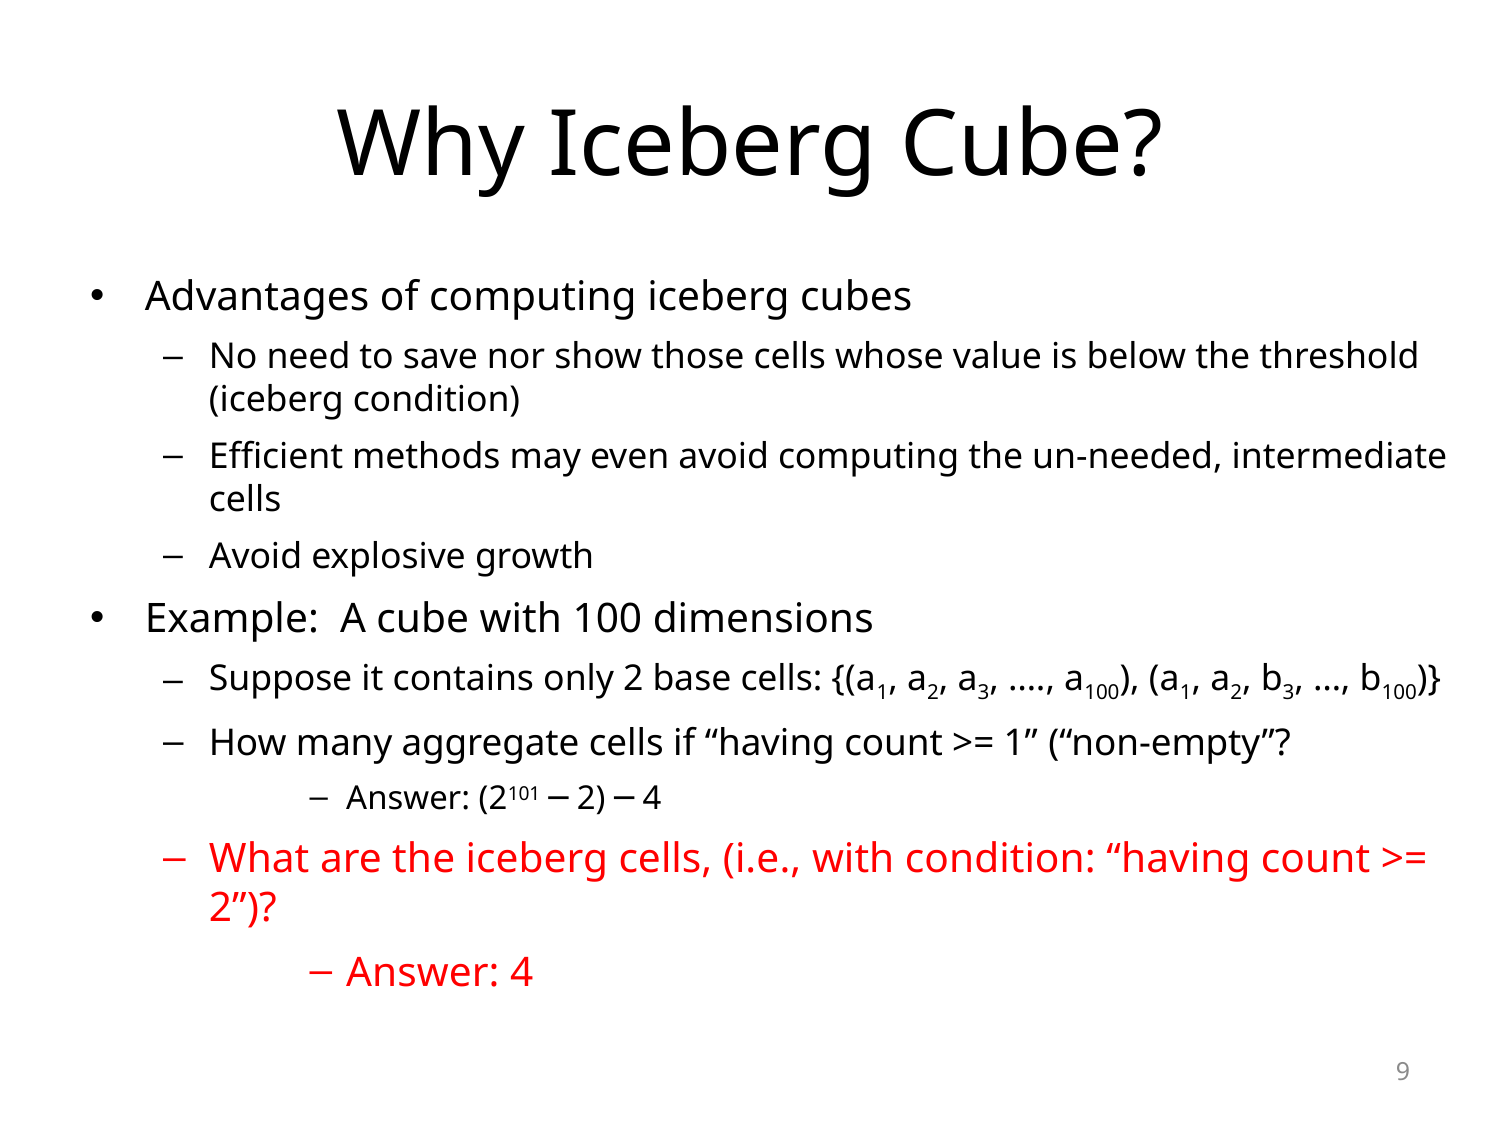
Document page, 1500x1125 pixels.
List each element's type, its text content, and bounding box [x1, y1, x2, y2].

slide_number 9 [1074, 1042, 1425, 1103]
title Why Iceberg Cube? [75, 45, 1425, 233]
list Advantages of computing iceberg cubes No need to save nor show those cells whose value is below the threshold (iceberg condition) Efficient methods may even avoid computing the un-needed, intermediate cells Avoid explosive growth Example: A cube with 100 dimensions Suppose it contains only 2 base cells: {(a1, a2, a3, …., a100), (a1, a2, b3, …, b100)} How many aggregate cells if “having count >= 1” (“non-empty”? Answer: (2101 ─ 2) ─ 4 What are the iceberg cells, (i.e., with condition: “having count >= 2”)? Answer: 4 [75, 262, 1500, 1005]
